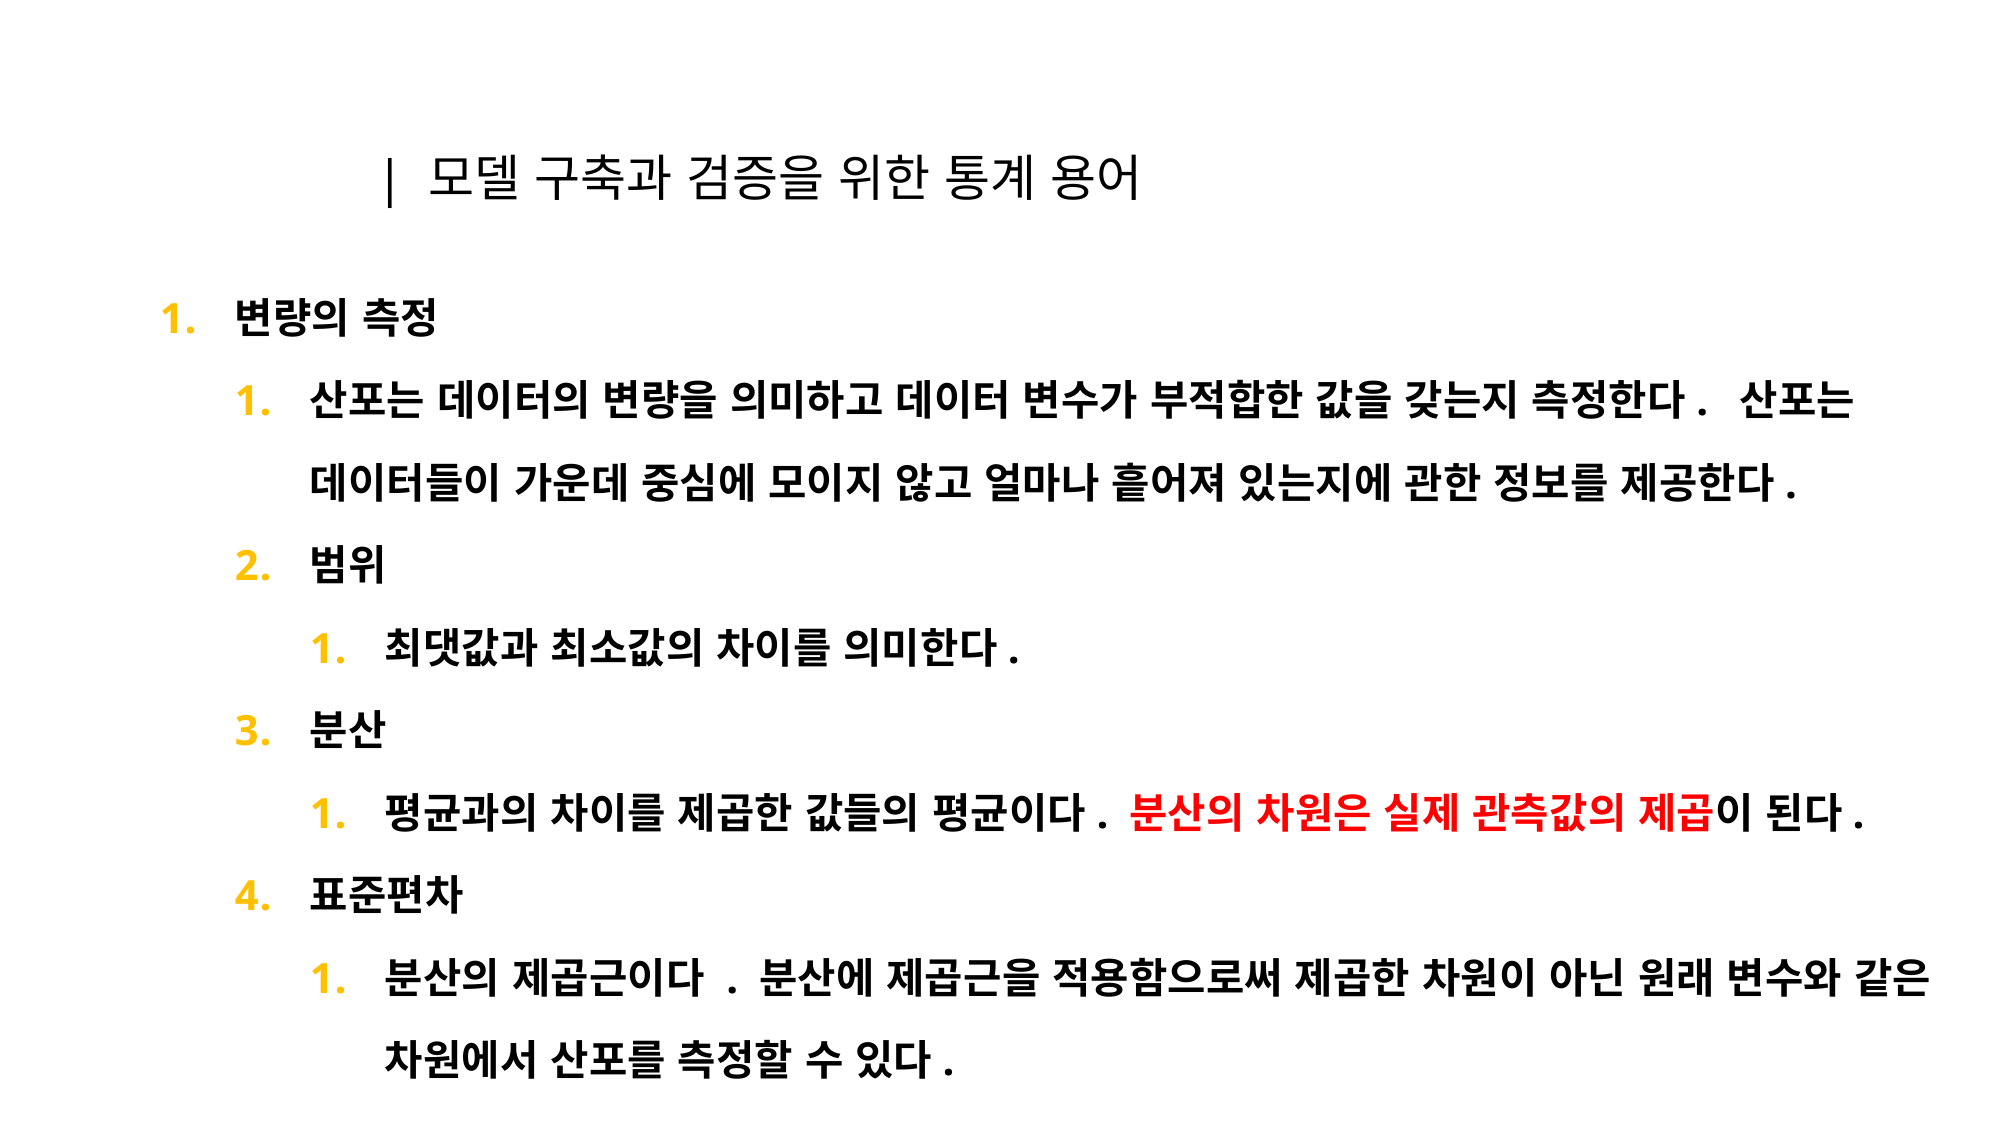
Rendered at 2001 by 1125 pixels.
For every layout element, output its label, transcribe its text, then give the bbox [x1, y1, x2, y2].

text_box | 모델 구축과 검증을 위한 통계 용어 [361, 99, 1559, 214]
text_box 변량의 측정 산포는 데이터의 변량을 의미하고 데이터 변수가 부적합한 값을 갖는지 측정한다. 산포는 데이터들이 가운데 중심에 모이지 않고 얼마나 흩어져 있는지에 관한 정보를 제공한다. 범위 최댓값과 최소값의 차이를 의미한다. 분산 평균과의 차이를 제곱한 값들의 평균이다. 분산의 차원은 실제 관측값의 제곱이 된다. 표준편차 분산의 제곱근이다 . 분산에 제곱근을 적용함으로써 제곱한 차원이 아닌 원래 변수와 같은 차원에서 산포를 측정할 수 있다. [145, 251, 1967, 1092]
